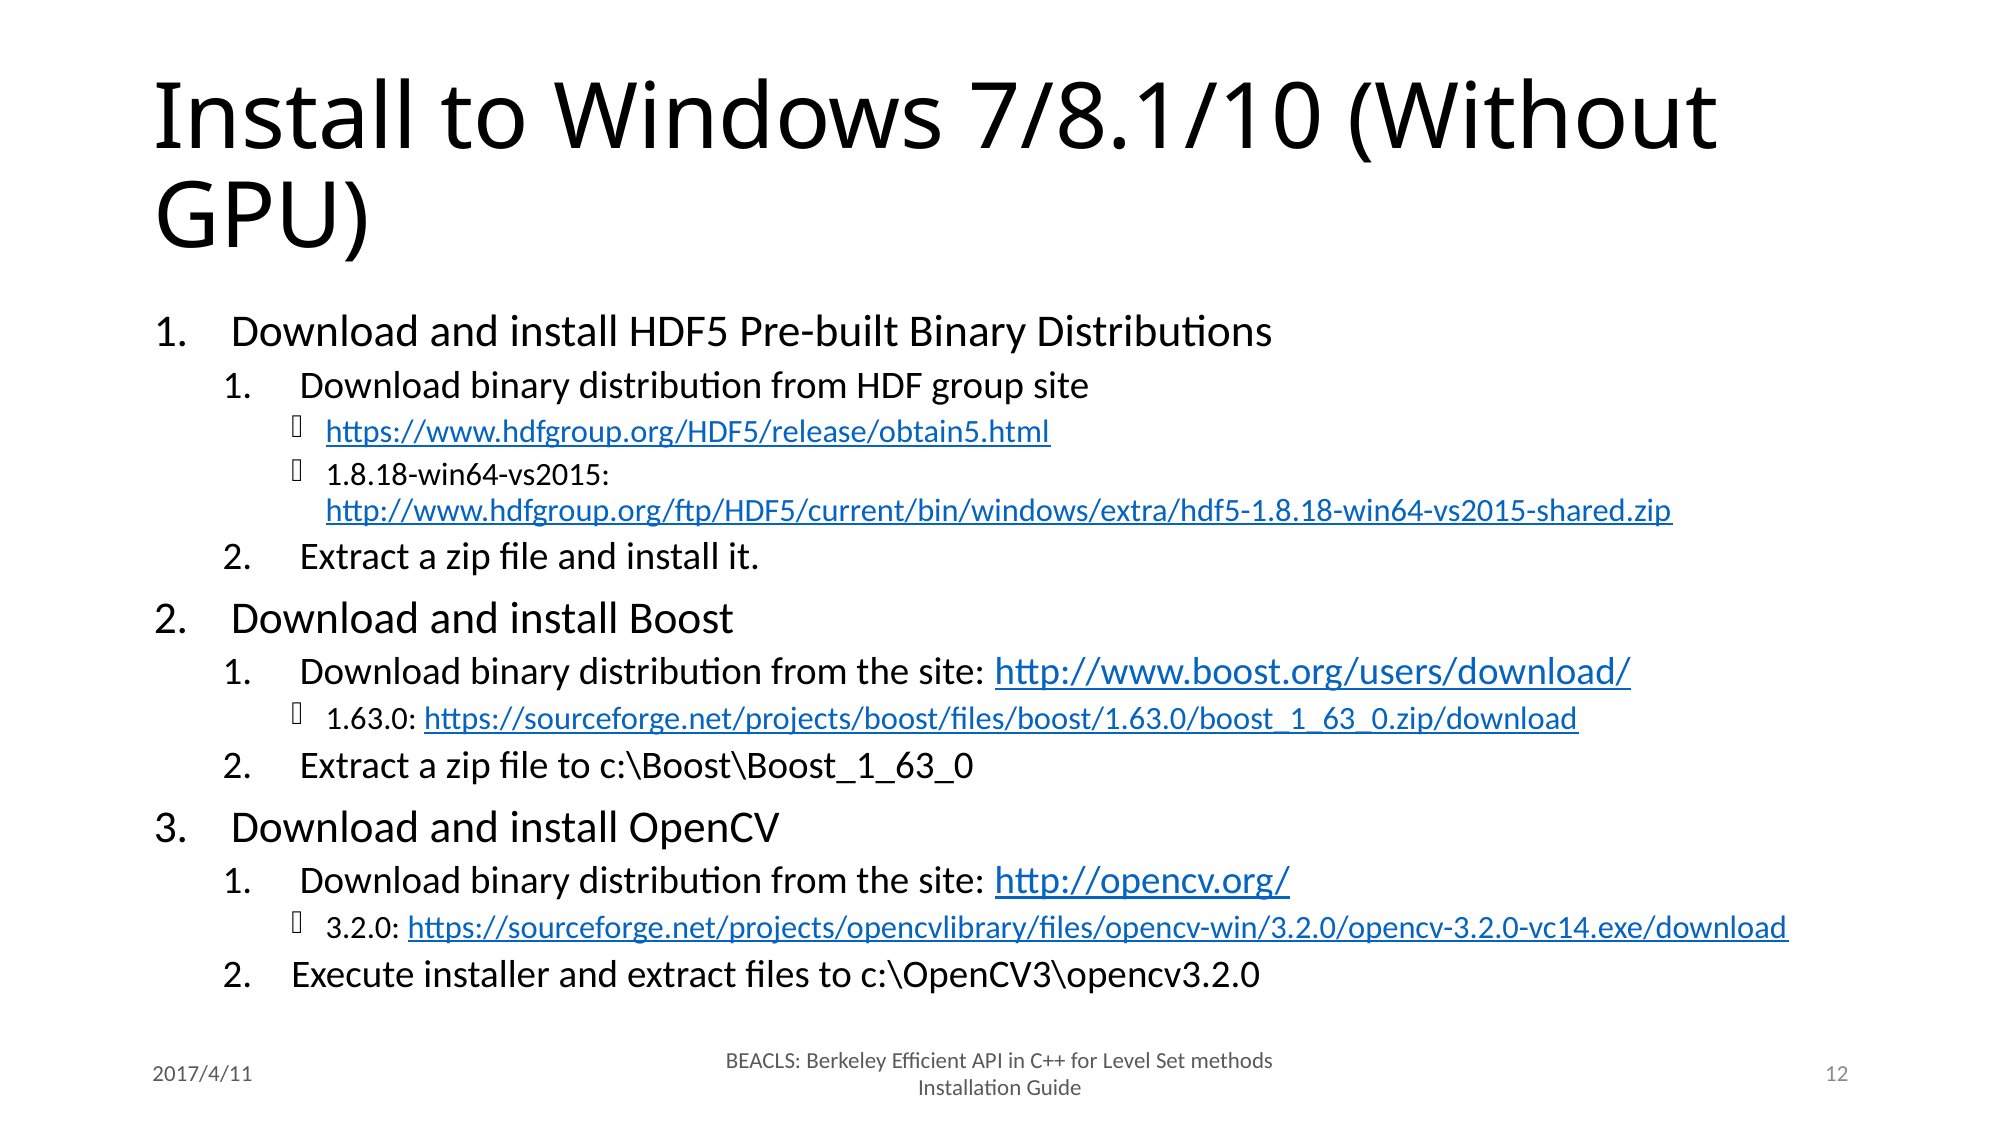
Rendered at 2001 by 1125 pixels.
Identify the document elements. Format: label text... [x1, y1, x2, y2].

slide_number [137, 1042, 588, 1103]
title Install to Windows 7/8.1/10 (Without GPU) [138, 60, 1864, 278]
list Download and install HDF5 Pre-built Binary Distributions Download binary distribution from HDF group site https://www.hdfgroup.org/HDF5/release/obtain5.html 1.8.18-win64-vs2015: http://www.hdfgroup.org/ftp/HDF5/current/bin/windows/extra/hdf5-1.8.18-win64-vs2015-shared.zip Extract a zip file and install it. Download and install Boost Download binary distribution from the site: http://www.boost.org/users/download/ 1.63.0: https://sourceforge.net/projects/boost/files/boost/1.63.0/boost_1_63_0.zip/download Extract a zip file to c:\Boost\Boost_1_63_0 Download and install OpenCV Download binary distribution from the site: http://opencv.org/ 3.2.0: https://sourceforge.net/projects/opencvlibrary/files/opencv-win/3.2.0/opencv-3.2.0-vc14.exe/download Execute installer and extract files to c:\OpenCV3\opencv3.2.0 [138, 299, 1864, 1014]
slide_number 12 [1413, 1042, 1864, 1103]
footer BEACLS: Berkeley Efficient API in C++ for Level Set methods Installation Guide [662, 1042, 1338, 1103]
